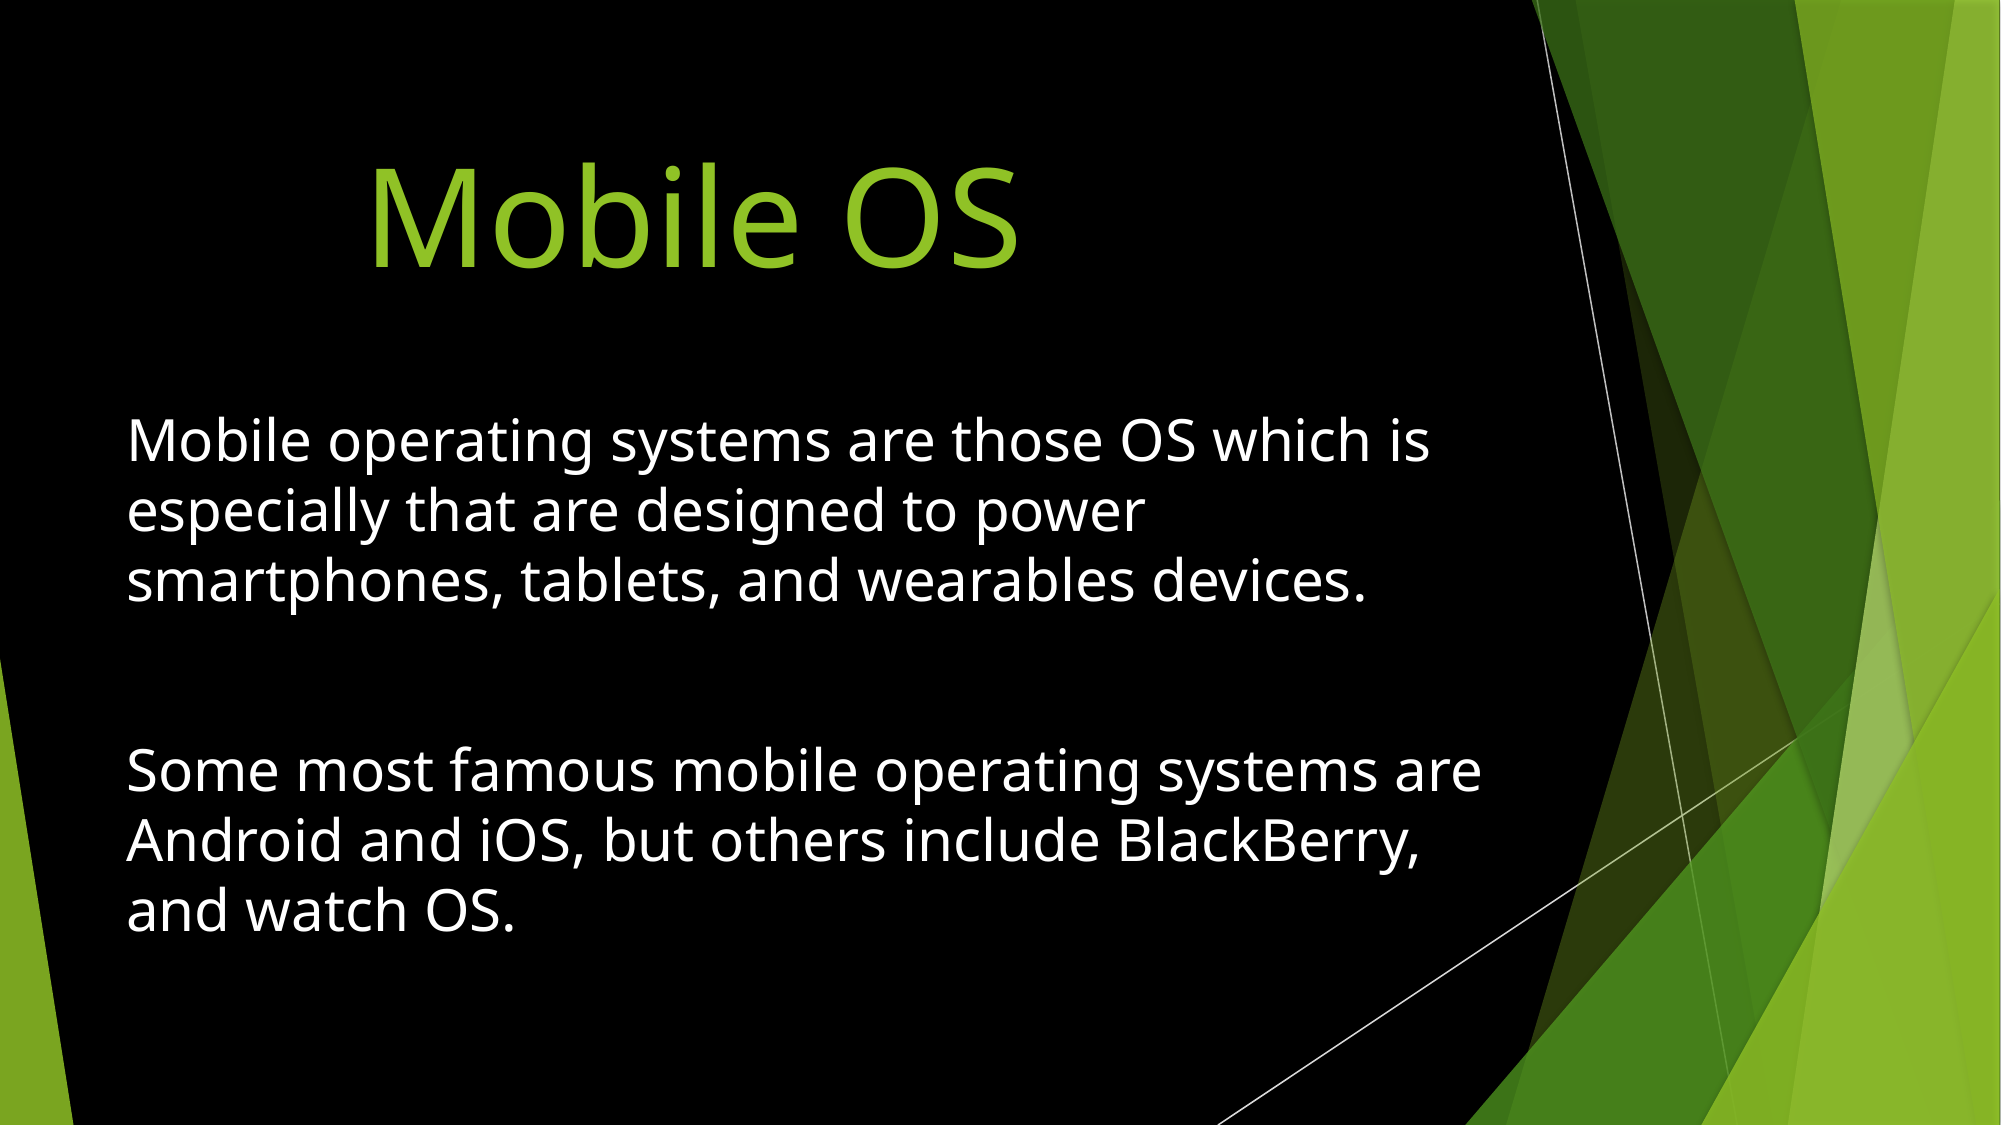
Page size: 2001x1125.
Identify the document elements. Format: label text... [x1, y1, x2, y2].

title Mobile OS [348, 70, 1285, 354]
list Mobile operating systems are those OS which is especially that are designed to power smartphones, tablets, and wearables devices. Some most famous mobile operating systems are Android and iOS, but others include BlackBerry, and watch OS. [111, 354, 1522, 992]
